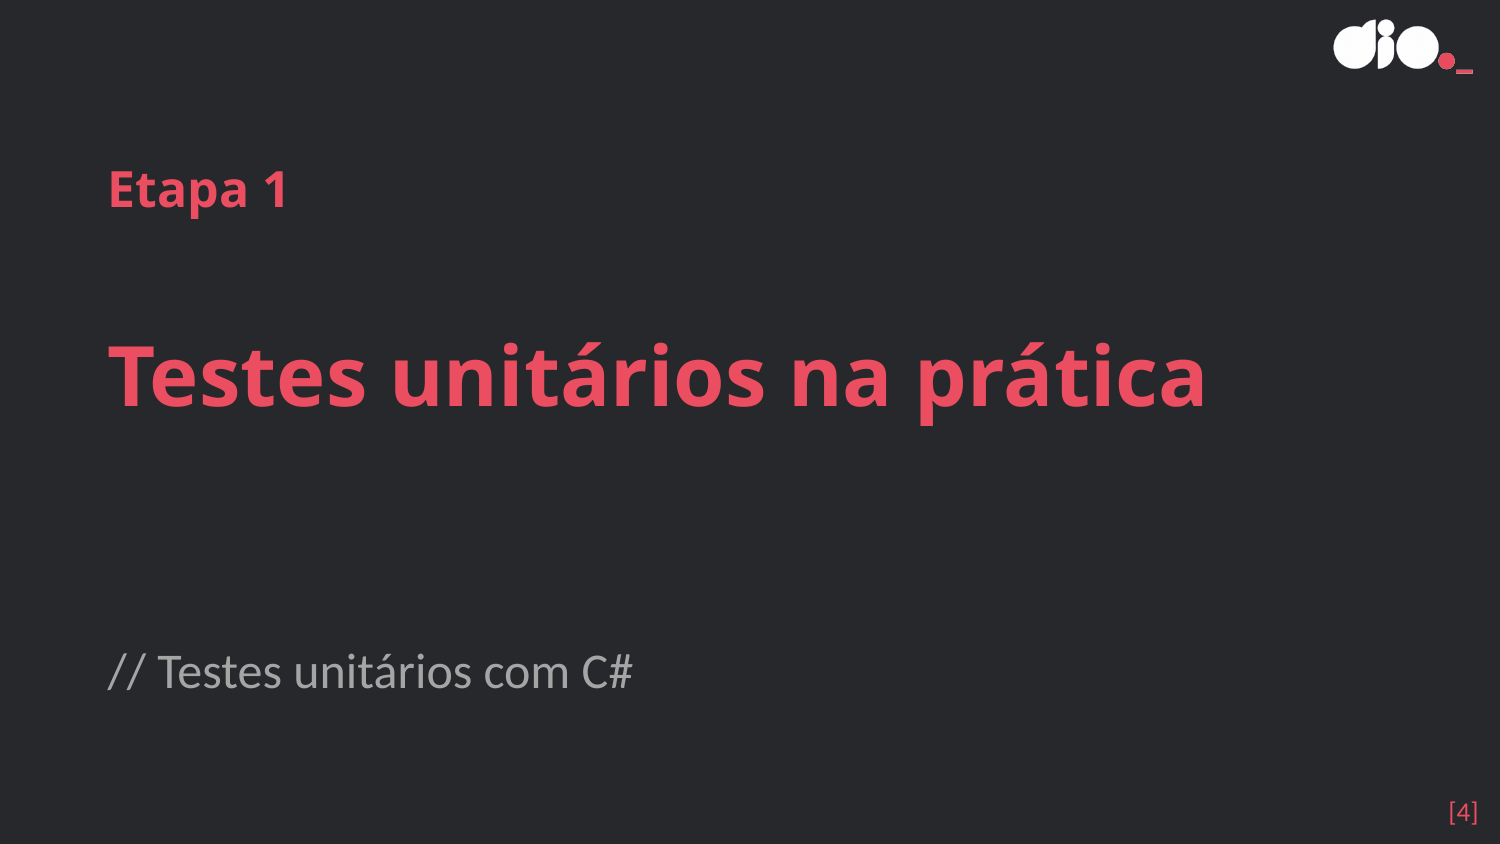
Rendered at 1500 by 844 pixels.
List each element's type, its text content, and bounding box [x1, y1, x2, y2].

picture [1332, 19, 1474, 75]
text_box // Testes unitários com C# [92, 635, 1309, 701]
slide_number [4] [1403, 779, 1494, 844]
text_box Etapa 1 [92, 142, 1309, 223]
text_box Testes unitários na prática [92, 292, 1309, 558]
